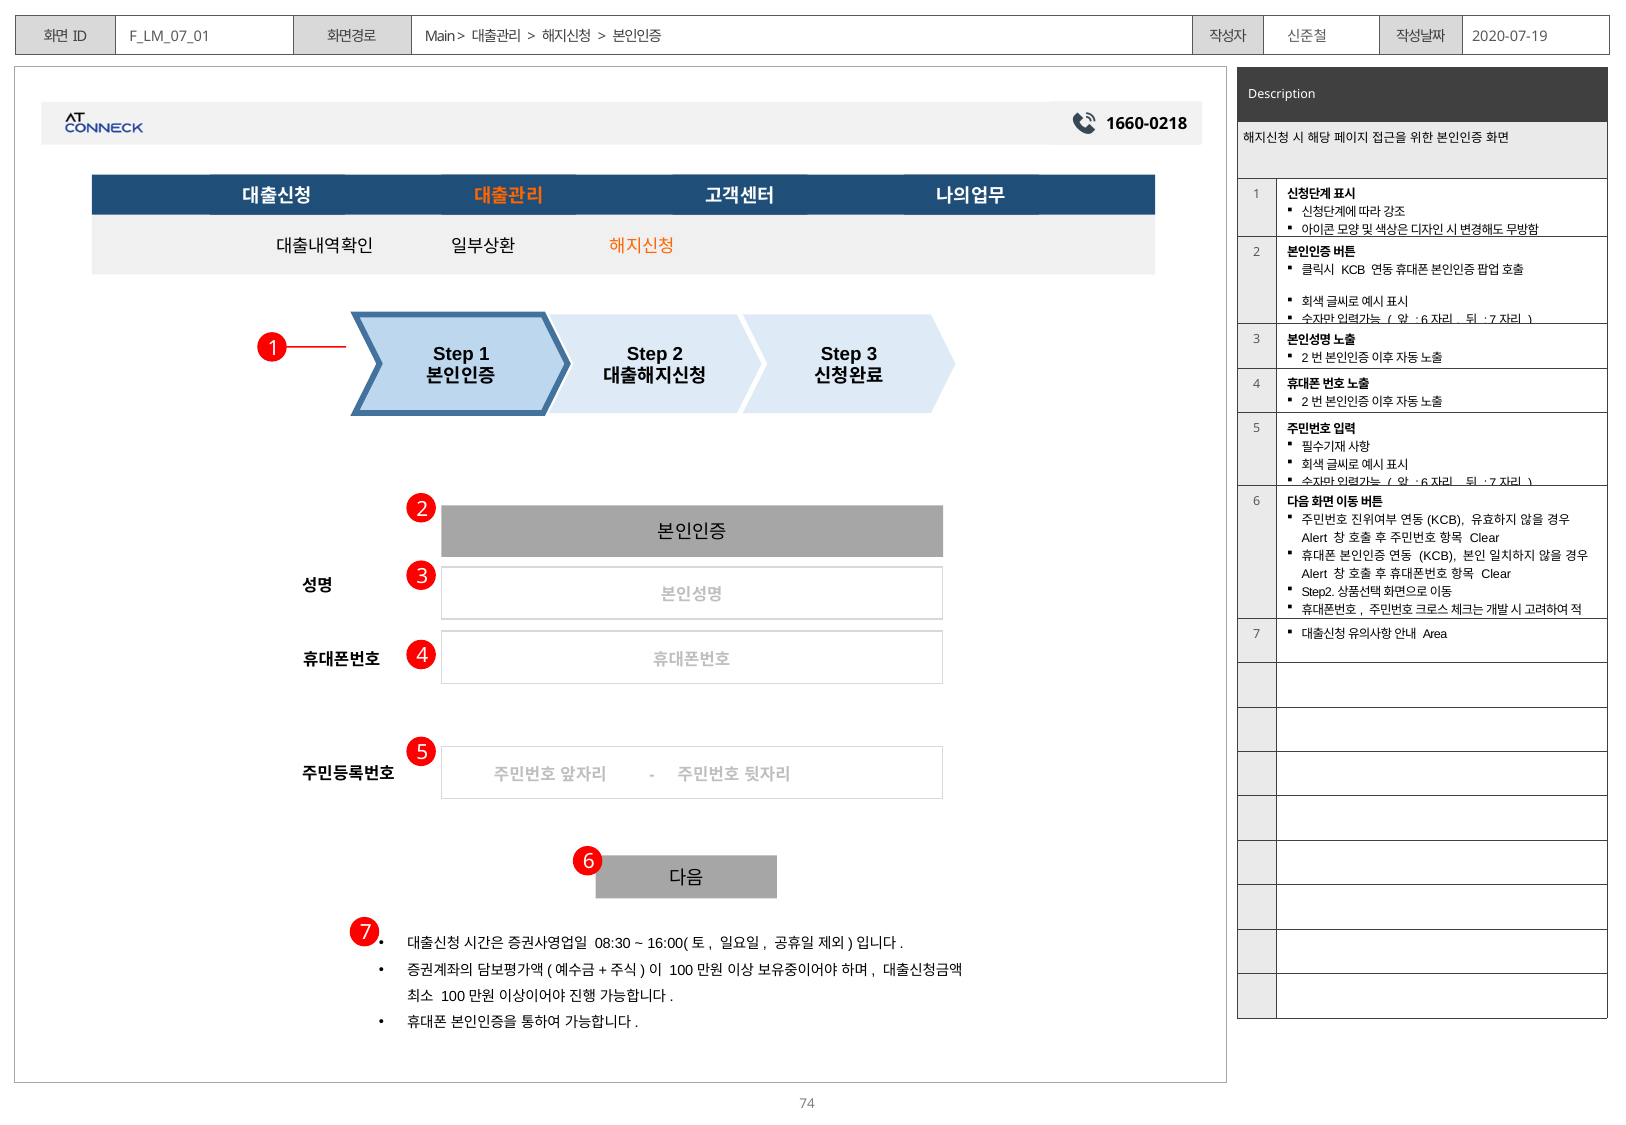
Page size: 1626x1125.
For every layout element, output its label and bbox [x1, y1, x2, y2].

table_cell [1277, 179, 1607, 236]
text_box [572, 845, 778, 899]
table_cell [1238, 237, 1276, 323]
text_box [355, 314, 956, 414]
text_box [441, 630, 943, 684]
table_cell [1277, 885, 1607, 929]
table_cell [1238, 930, 1276, 973]
table_cell [1238, 122, 1607, 178]
table_cell [1238, 324, 1276, 368]
table_cell [1277, 708, 1607, 751]
table_cell [1277, 619, 1607, 662]
table_cell [1238, 413, 1276, 485]
table_cell [1277, 841, 1607, 884]
picture [1072, 110, 1097, 135]
table_cell [1238, 885, 1276, 929]
table_cell [1277, 663, 1607, 707]
text_box [1273, 17, 1378, 54]
table_cell [1238, 796, 1276, 840]
table_cell [1277, 324, 1607, 368]
table_header [1238, 68, 1607, 121]
table_cell [1238, 663, 1276, 707]
table_cell [1277, 413, 1607, 485]
text_box [441, 566, 943, 620]
table_cell [1238, 619, 1276, 662]
text_box [115, 17, 277, 54]
text_box [41, 101, 1203, 145]
table_cell [1277, 486, 1607, 618]
text_box [410, 17, 1138, 54]
text_box [257, 332, 347, 362]
table_cell [1238, 752, 1276, 795]
table_cell [1238, 708, 1276, 751]
table_cell [1238, 369, 1276, 412]
text_box [781, 1088, 830, 1122]
table_cell [1277, 930, 1607, 973]
table_cell [1277, 369, 1607, 412]
text_box [349, 916, 993, 1044]
text_box [296, 636, 436, 683]
picture [62, 110, 145, 134]
text_box [1458, 17, 1563, 54]
table_cell [1277, 974, 1607, 1018]
text_box [406, 492, 436, 523]
table_cell [1277, 752, 1607, 795]
text_box [295, 560, 436, 609]
table_cell [1277, 237, 1607, 323]
table_cell [1238, 841, 1276, 884]
text_box [441, 746, 943, 799]
text_box [295, 736, 436, 797]
text_box [91, 174, 1156, 275]
table_cell [1238, 486, 1276, 618]
table_cell [1238, 974, 1276, 1018]
text_box [440, 504, 944, 558]
table_cell [1238, 179, 1276, 236]
table_cell [1277, 796, 1607, 840]
